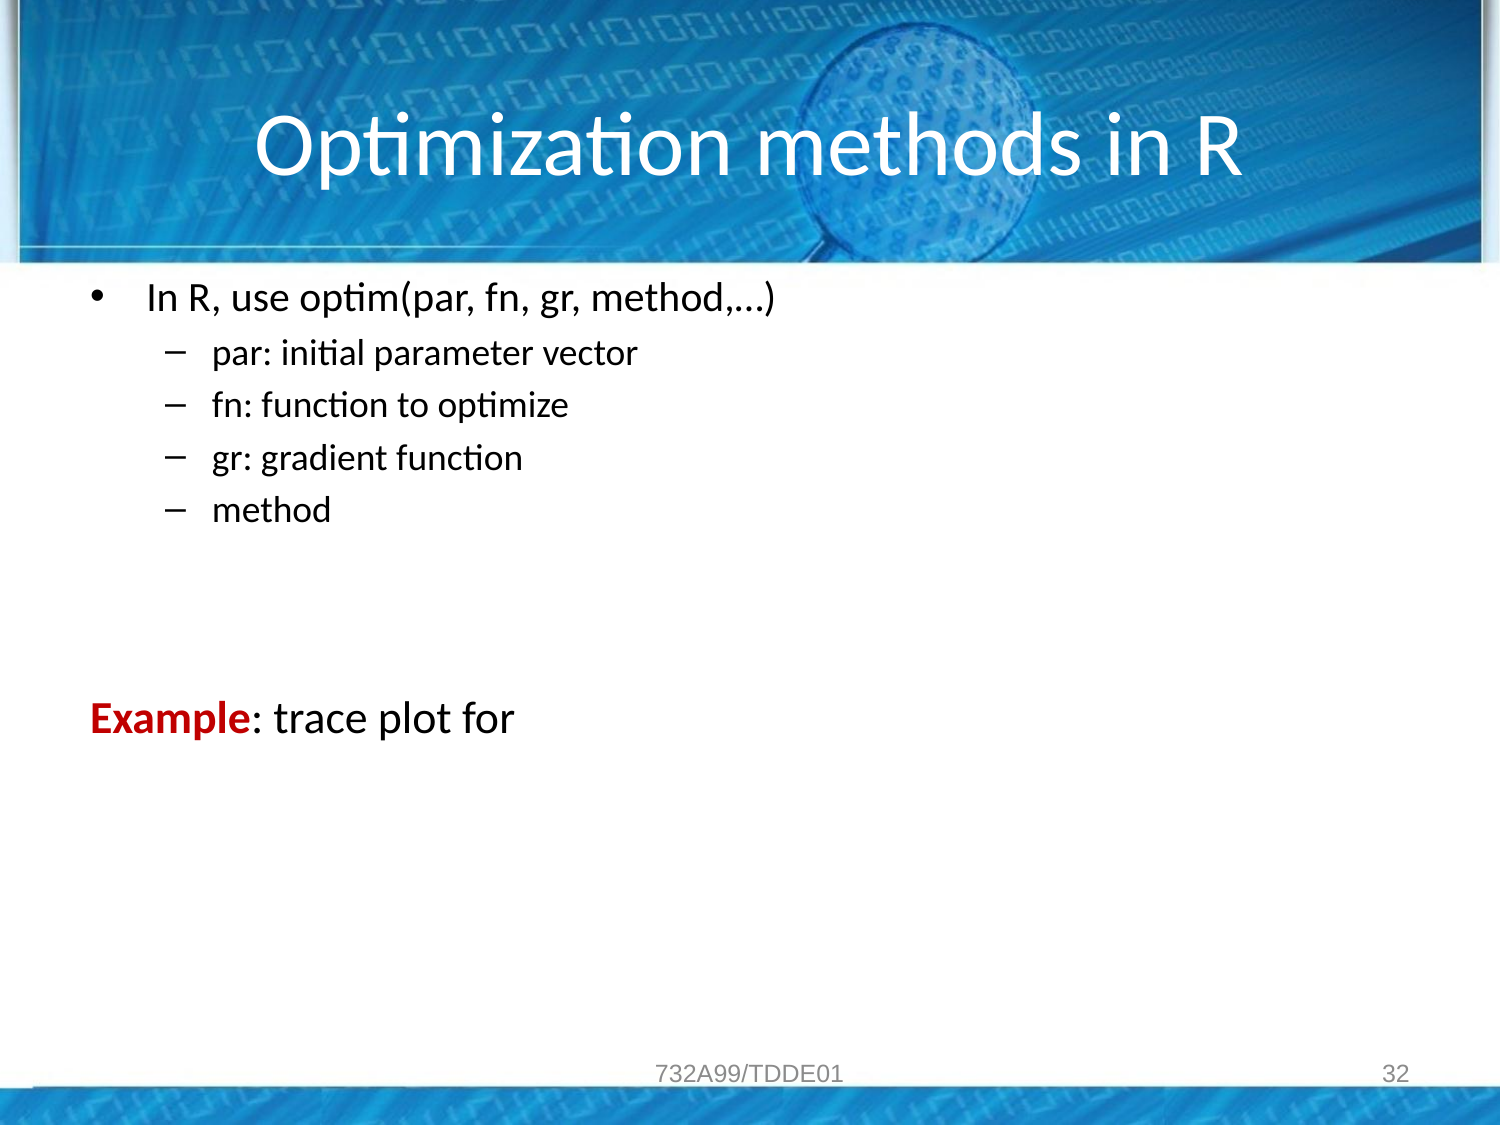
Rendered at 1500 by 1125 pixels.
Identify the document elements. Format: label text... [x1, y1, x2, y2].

slide_number 32 [1074, 1042, 1425, 1103]
footer 732A99/TDDE01 [512, 1042, 988, 1103]
title Optimization methods in R [75, 45, 1425, 233]
picture [0, 0, 1500, 1125]
